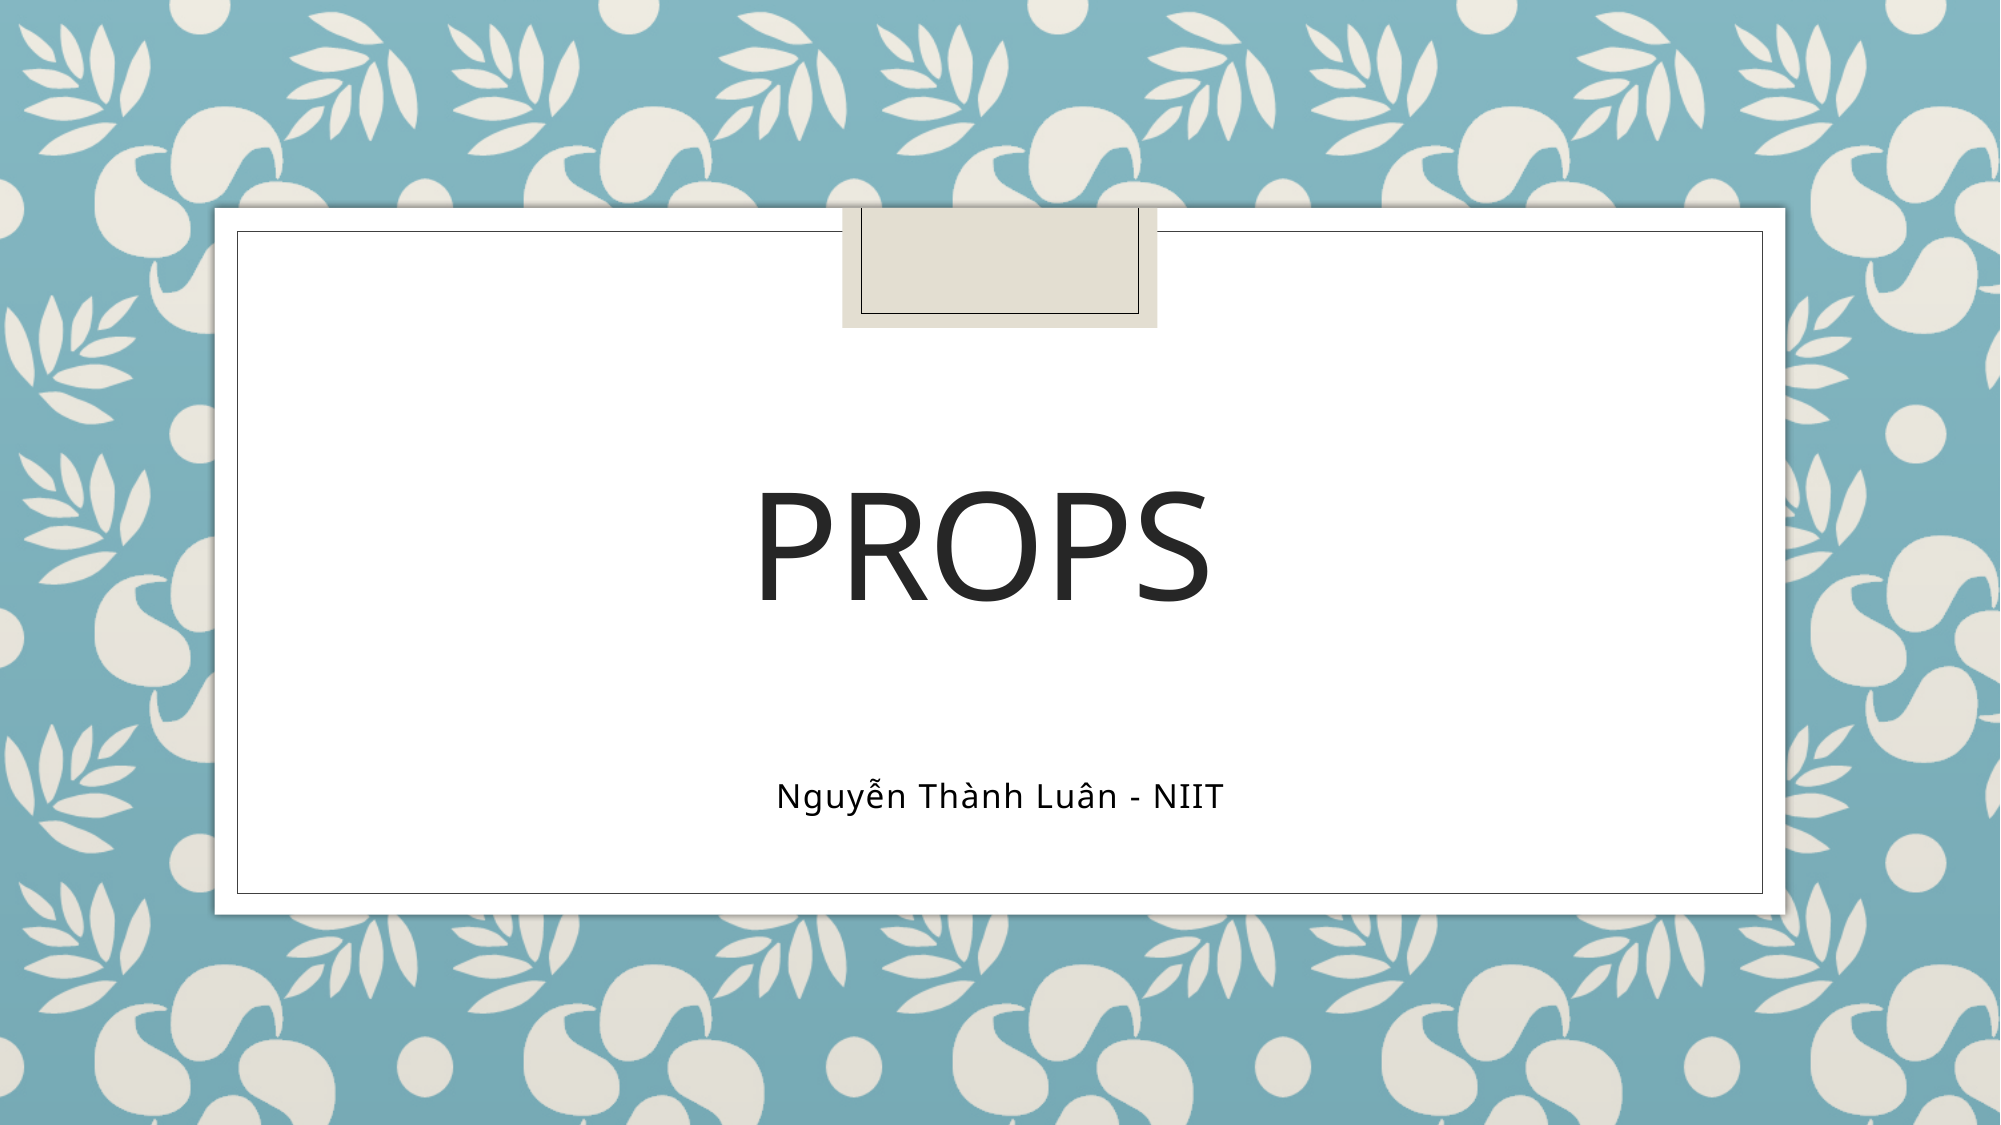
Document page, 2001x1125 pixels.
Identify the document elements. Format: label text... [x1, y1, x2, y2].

title PROPS [256, 343, 1744, 768]
subtitle Nguyễn Thành Luân - NIIT [256, 768, 1745, 844]
